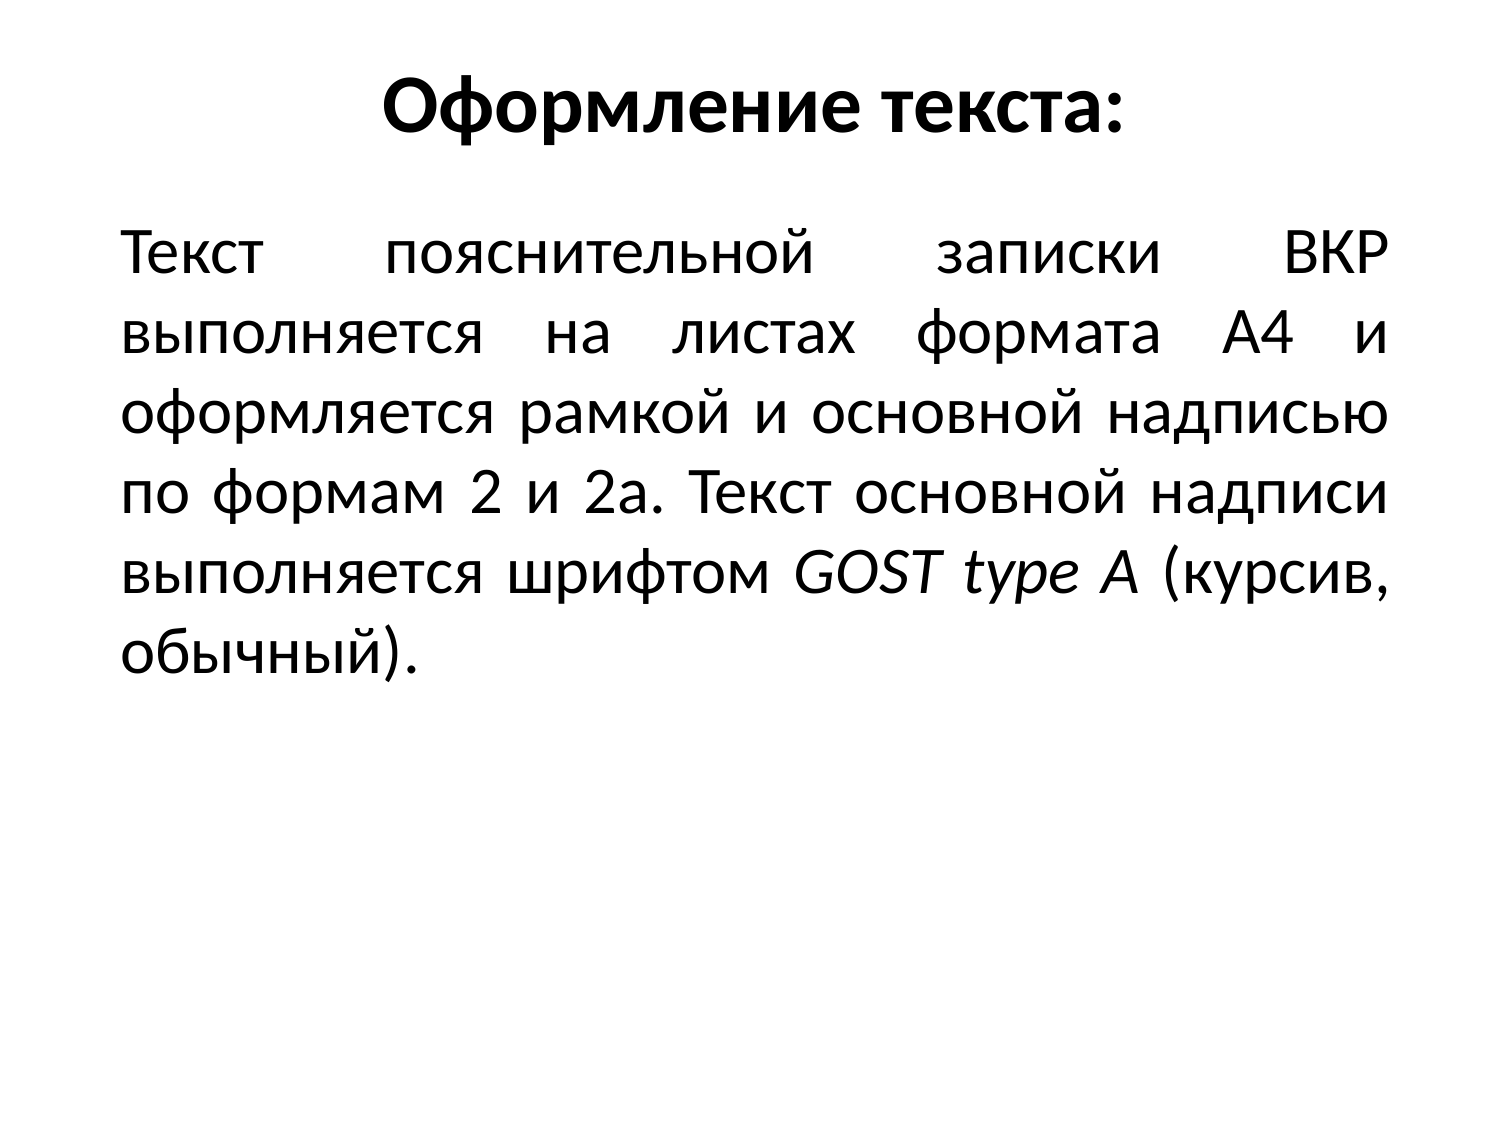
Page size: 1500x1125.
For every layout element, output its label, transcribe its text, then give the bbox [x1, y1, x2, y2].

title Оформление текста: [116, 34, 1393, 165]
subtitle Текст пояснительной записки ВКР выполняется на листах формата А4 и оформляется рамкой и основной надписью по формам 2 и 2а. Текст основной надписи выполняется шрифтом GOST type A (курсив, обычный). [105, 198, 1407, 727]
